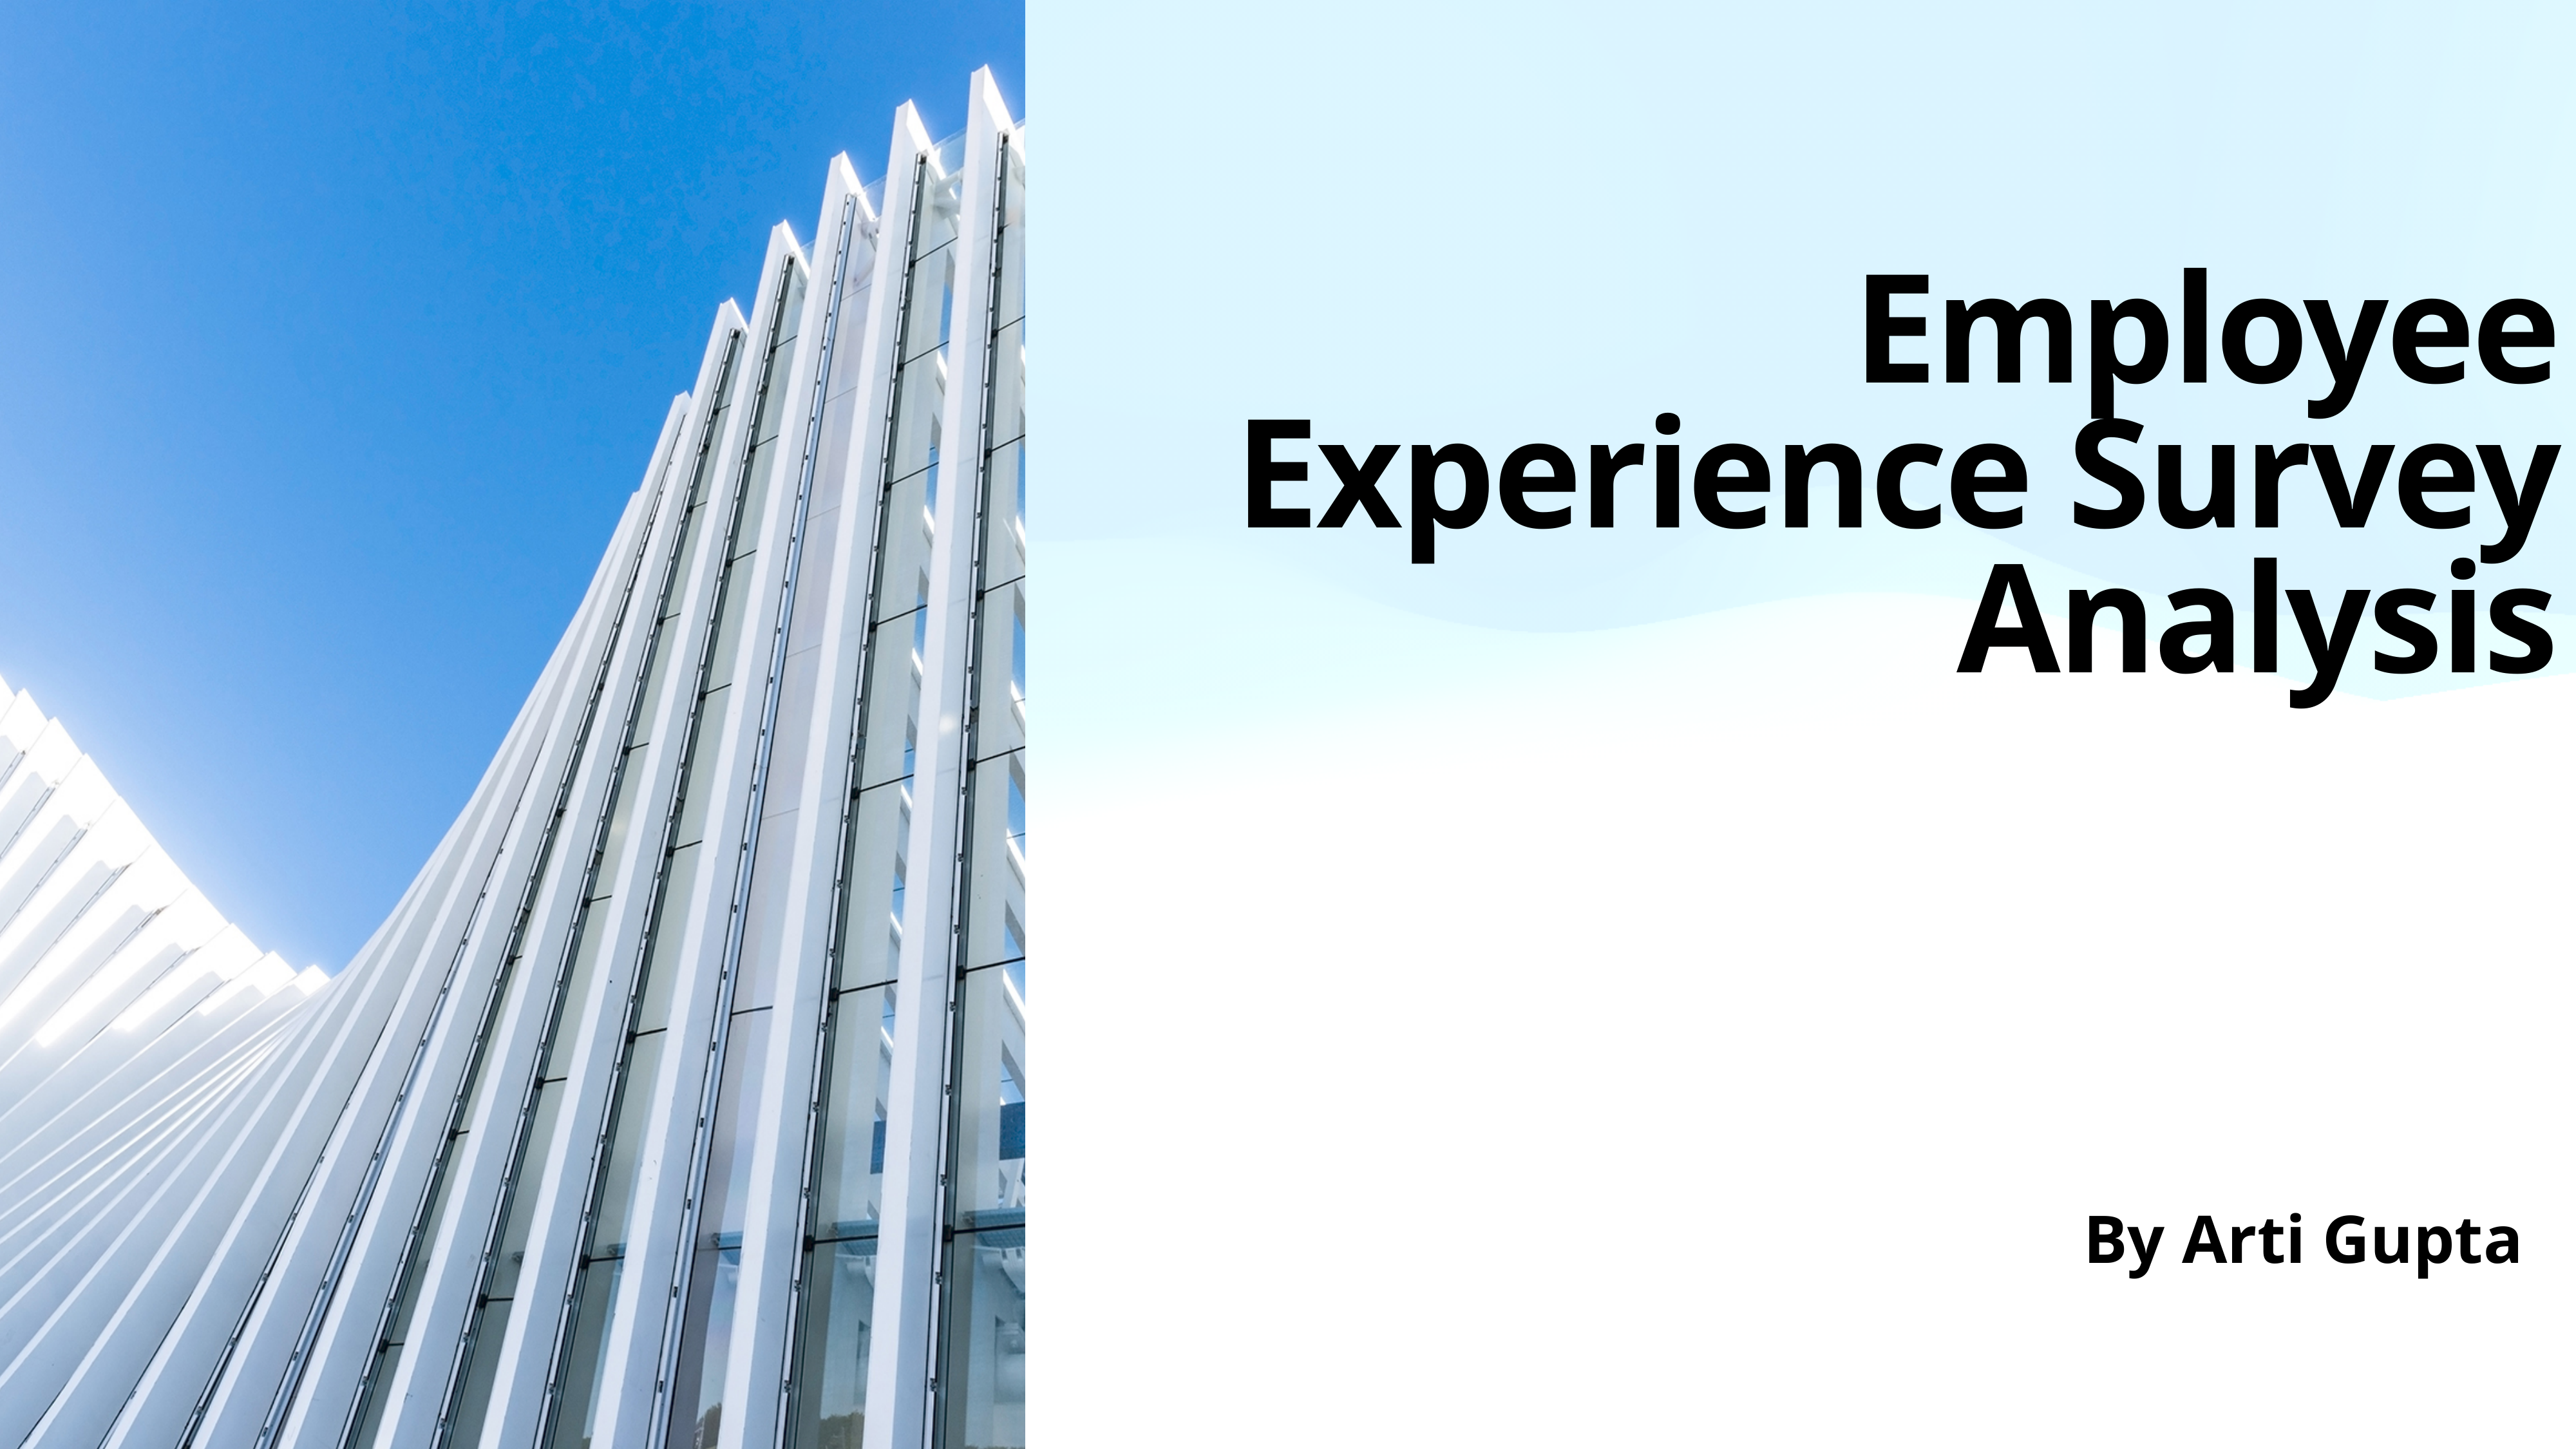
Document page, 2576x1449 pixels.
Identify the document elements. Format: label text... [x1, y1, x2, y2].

title Employee Experience Survey Analysis [1043, 216, 2564, 708]
picture [0, 0, 2576, 1449]
list By Arti Gupta [1026, 1192, 2528, 1321]
